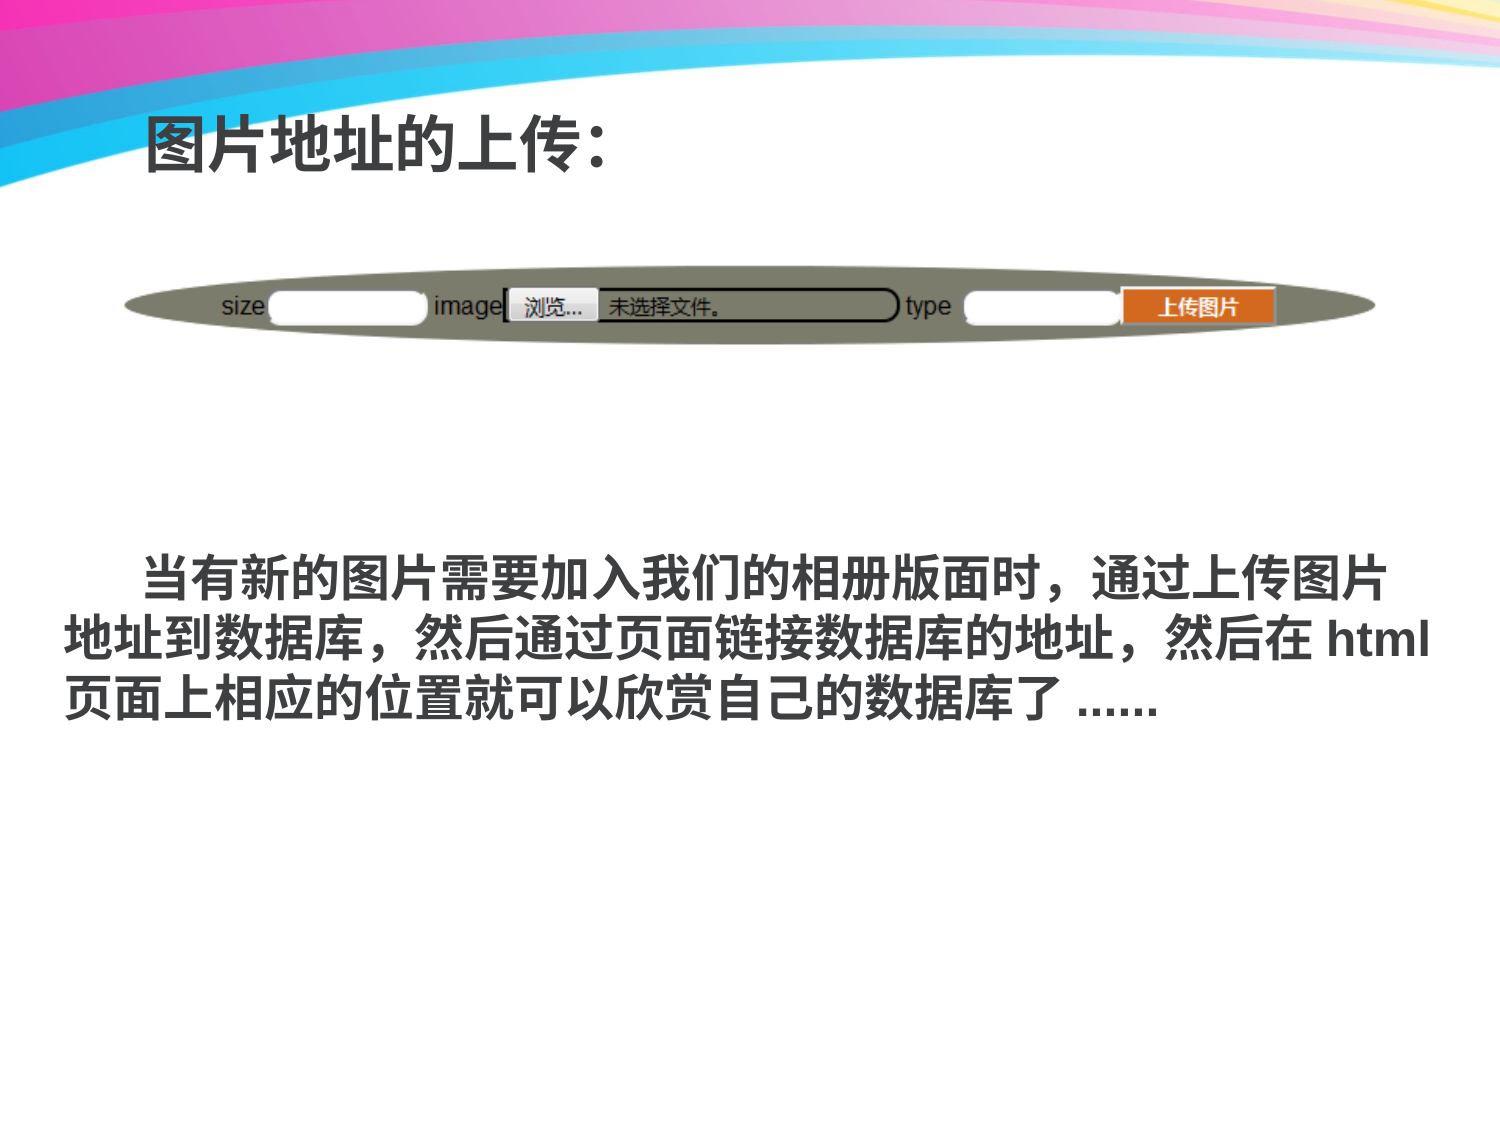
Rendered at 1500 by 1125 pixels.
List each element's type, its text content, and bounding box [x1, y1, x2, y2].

text_box 当有新的图片需要加入我们的相册版面时，通过上传图片 地址到数据库，然后通过页面链接数据库的地址，然后在html 页面上相应的位置就可以欣赏自己的数据库了...... [49, 538, 1447, 734]
title 图片地址的上传： [71, 73, 719, 189]
picture [0, 0, 1500, 584]
